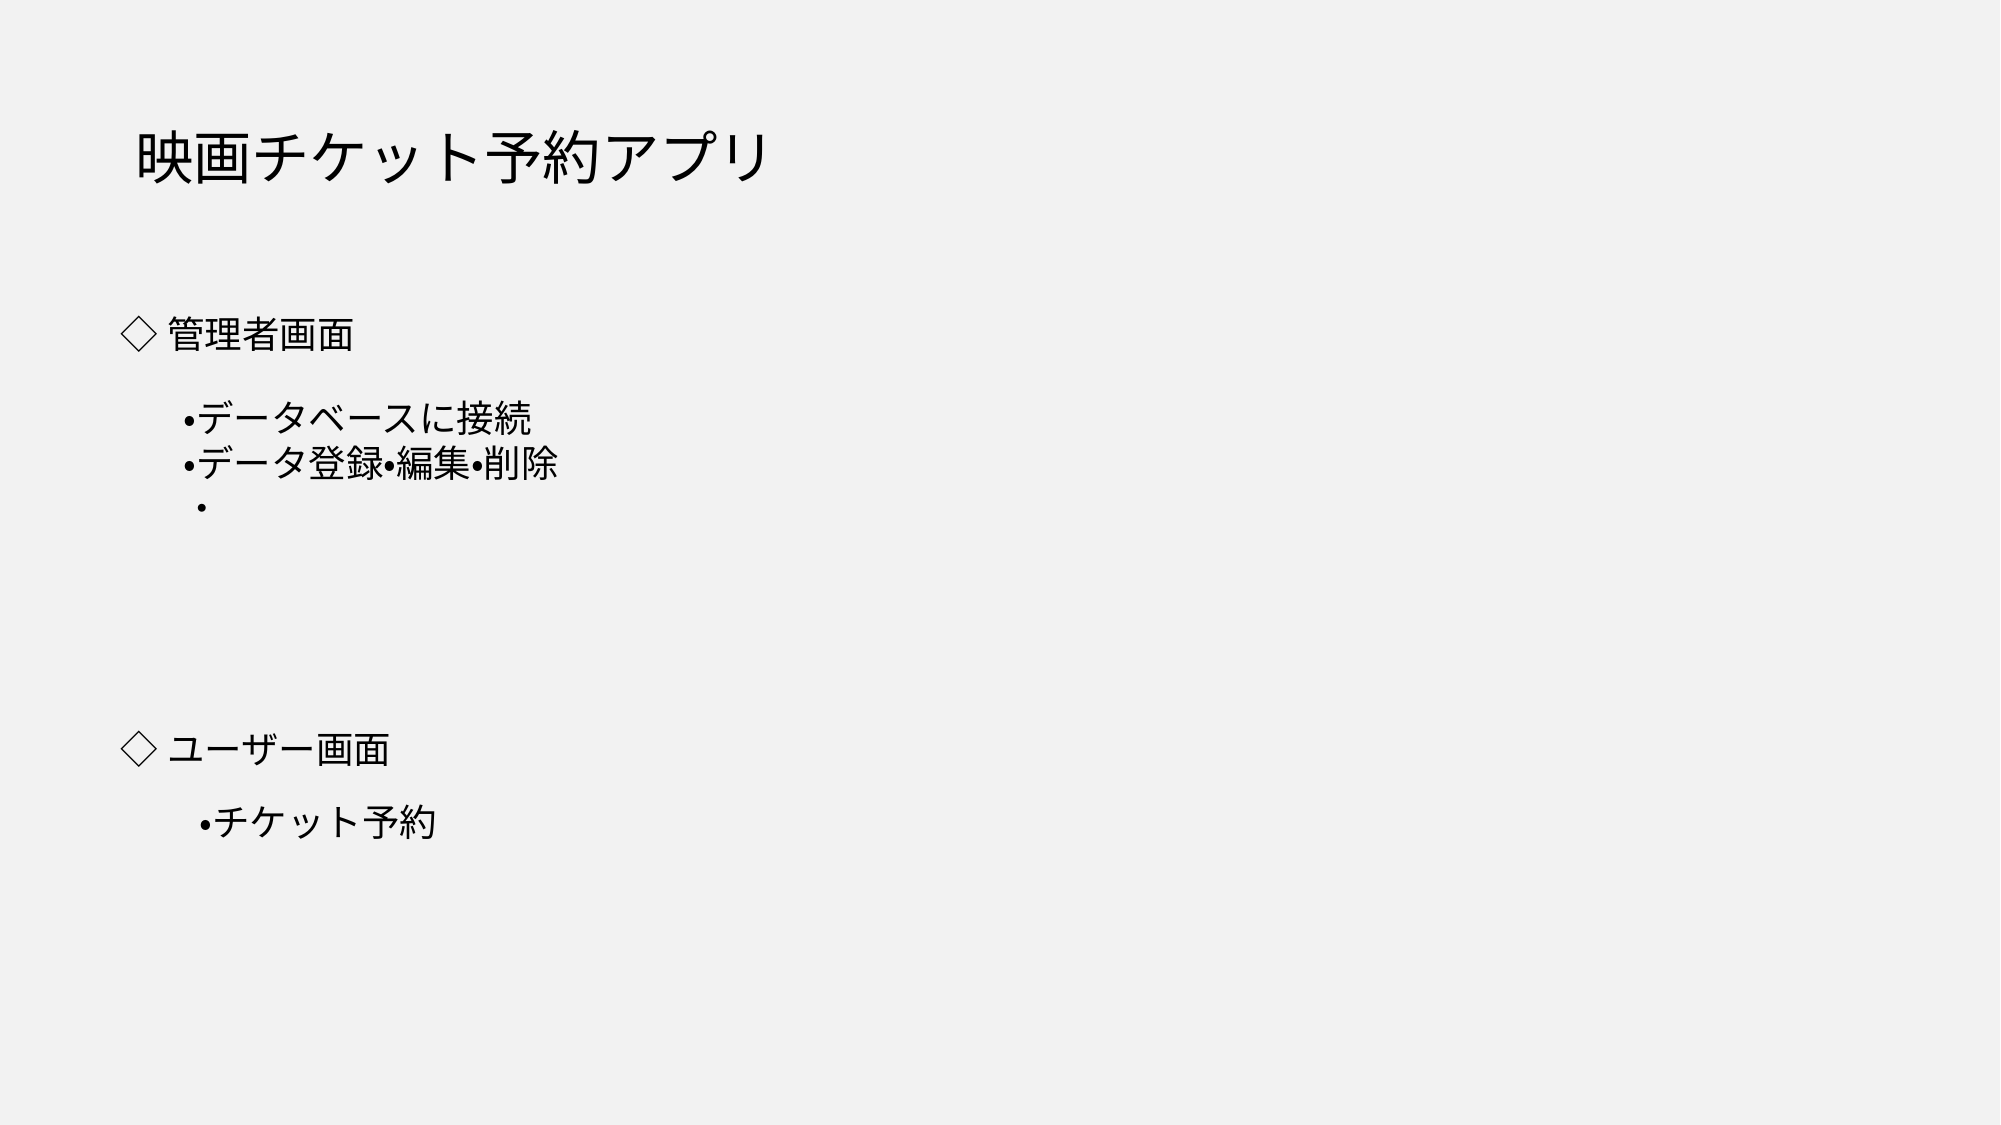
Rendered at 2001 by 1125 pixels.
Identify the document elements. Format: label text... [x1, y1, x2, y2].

text_box ◇ユーザー画面 [106, 718, 553, 779]
text_box 映画チケット予約アプリ [120, 114, 1027, 199]
text_box ・データベースに接続 ・データ登録・編集・削除 ・ [168, 387, 1123, 538]
text_box ◇管理者画面 [106, 303, 910, 364]
text_box ・チケット予約 [184, 791, 632, 852]
